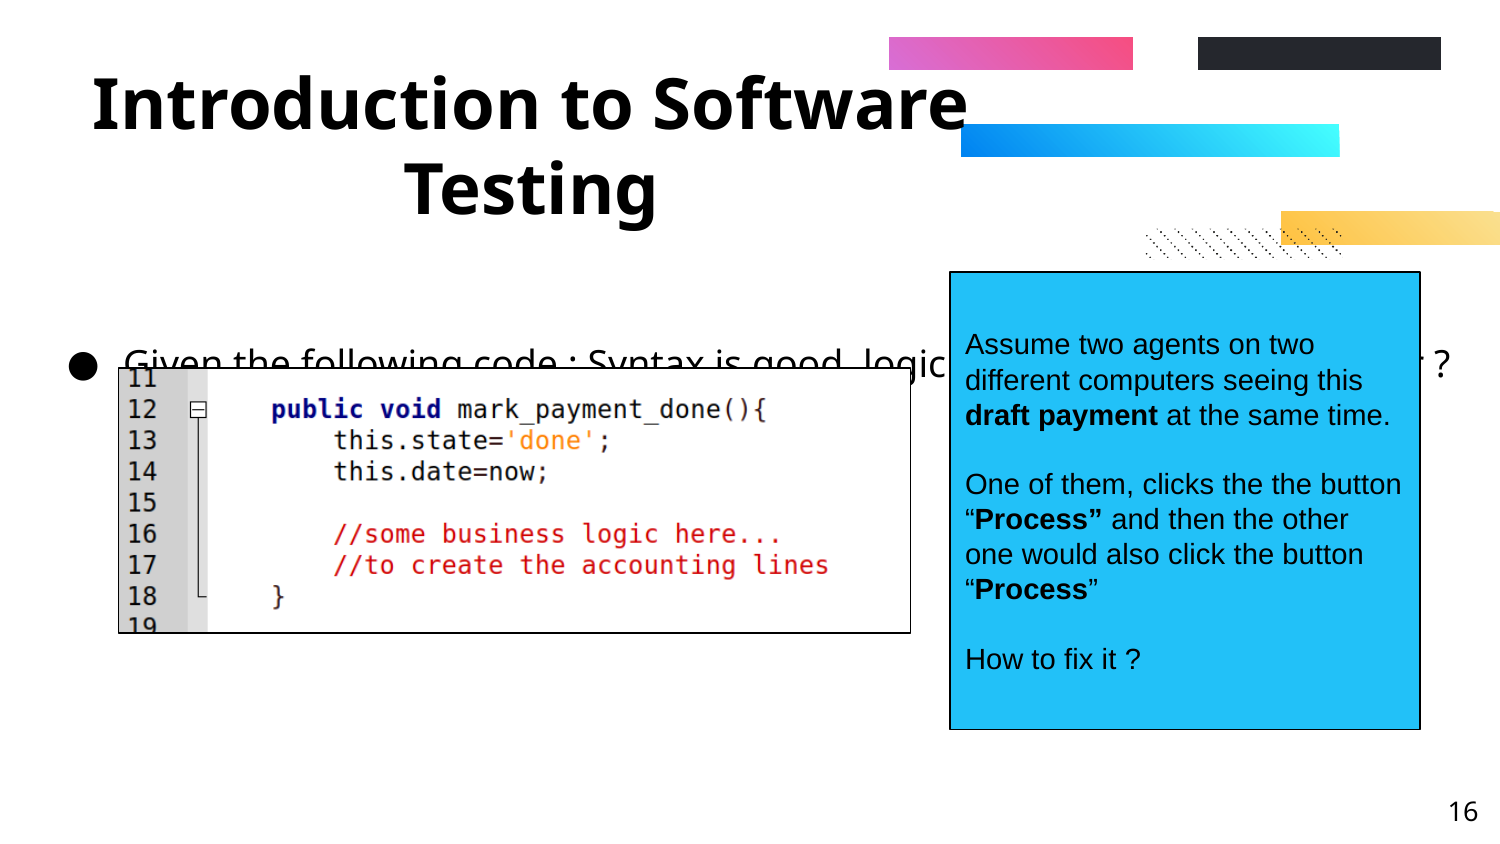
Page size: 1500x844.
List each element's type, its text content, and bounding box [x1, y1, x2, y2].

subtitle Given the following code : Syntax is good, logic is good. Where is the error ? [33, 279, 1494, 844]
title Introduction to Software Testing [0, 37, 1063, 251]
picture [118, 368, 910, 633]
text_box Assume two agents on two different computers seeing this draft payment at the same time. One of them, clicks the the button “Process” and then the other one would also click the button “Process” How to fix it ? [949, 271, 1421, 730]
slide_number ‹#› [1403, 779, 1494, 844]
picture [1144, 228, 1343, 260]
